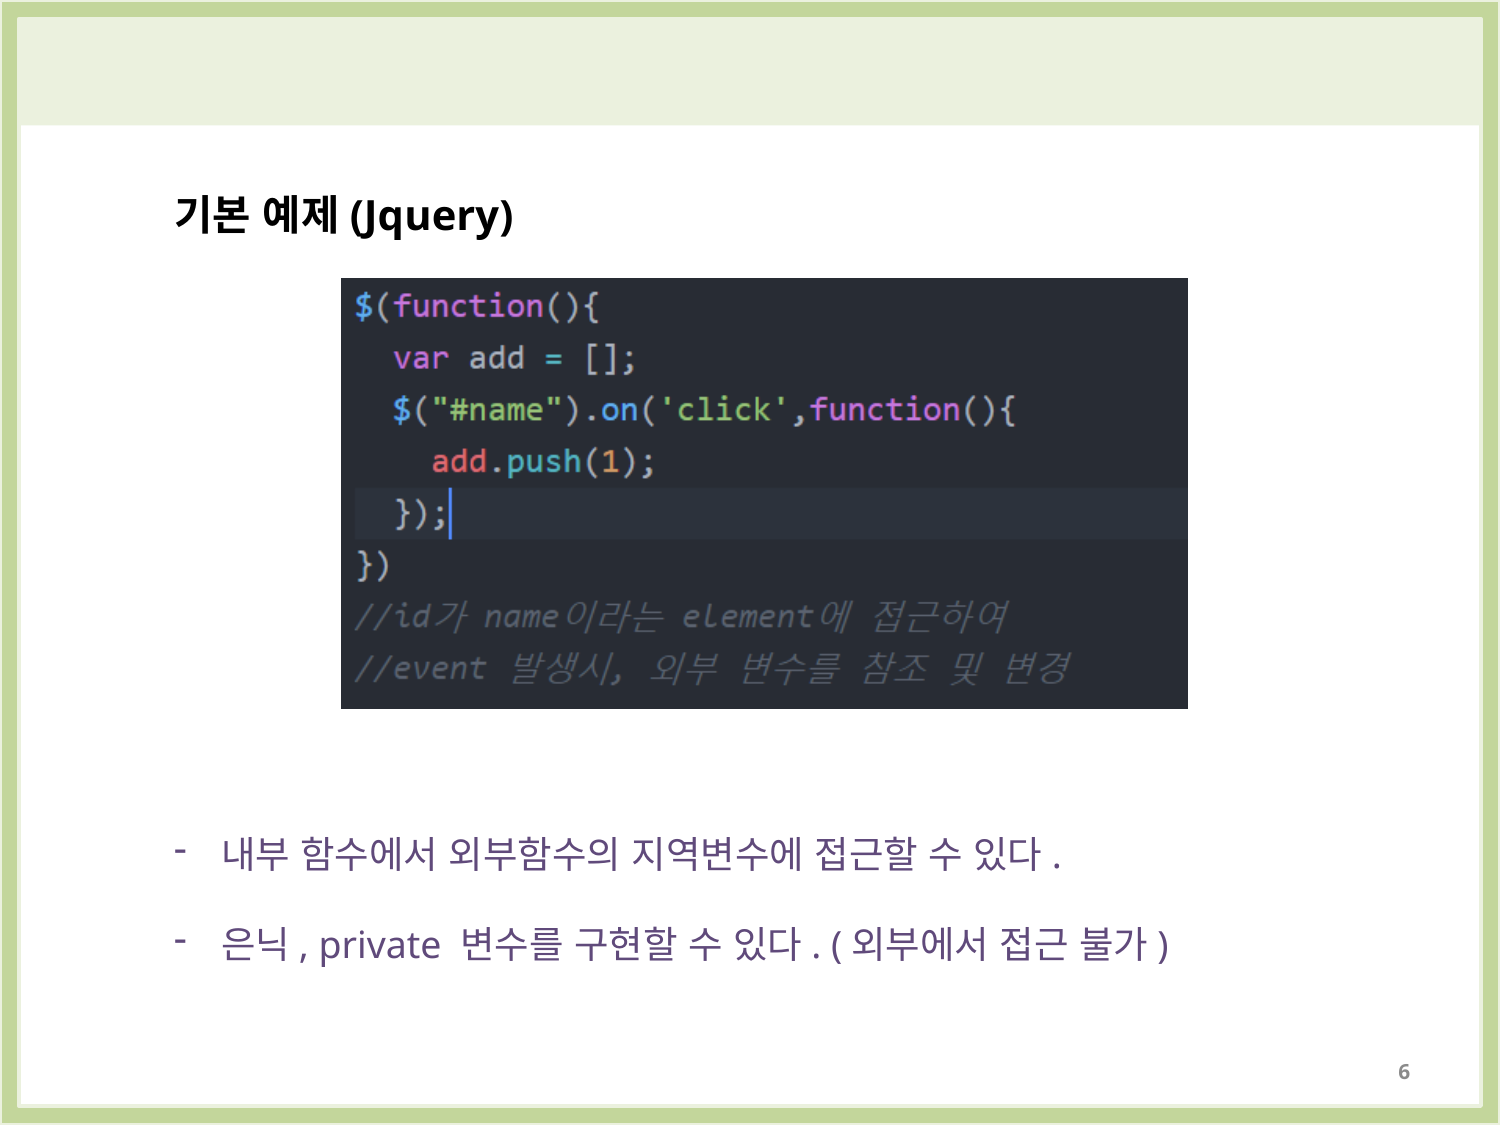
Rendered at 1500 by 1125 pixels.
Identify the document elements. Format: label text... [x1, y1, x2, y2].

text_box 내부 함수에서 외부함수의 지역변수에 접근할 수 있다. 은닉, private 변수를 구현할 수 있다. (외부에서 접근 불가) [159, 778, 1329, 1019]
slide_number 6 [1074, 1042, 1425, 1103]
picture [341, 278, 1188, 709]
text_box 기본 예제(Jquery) [159, 181, 1329, 246]
